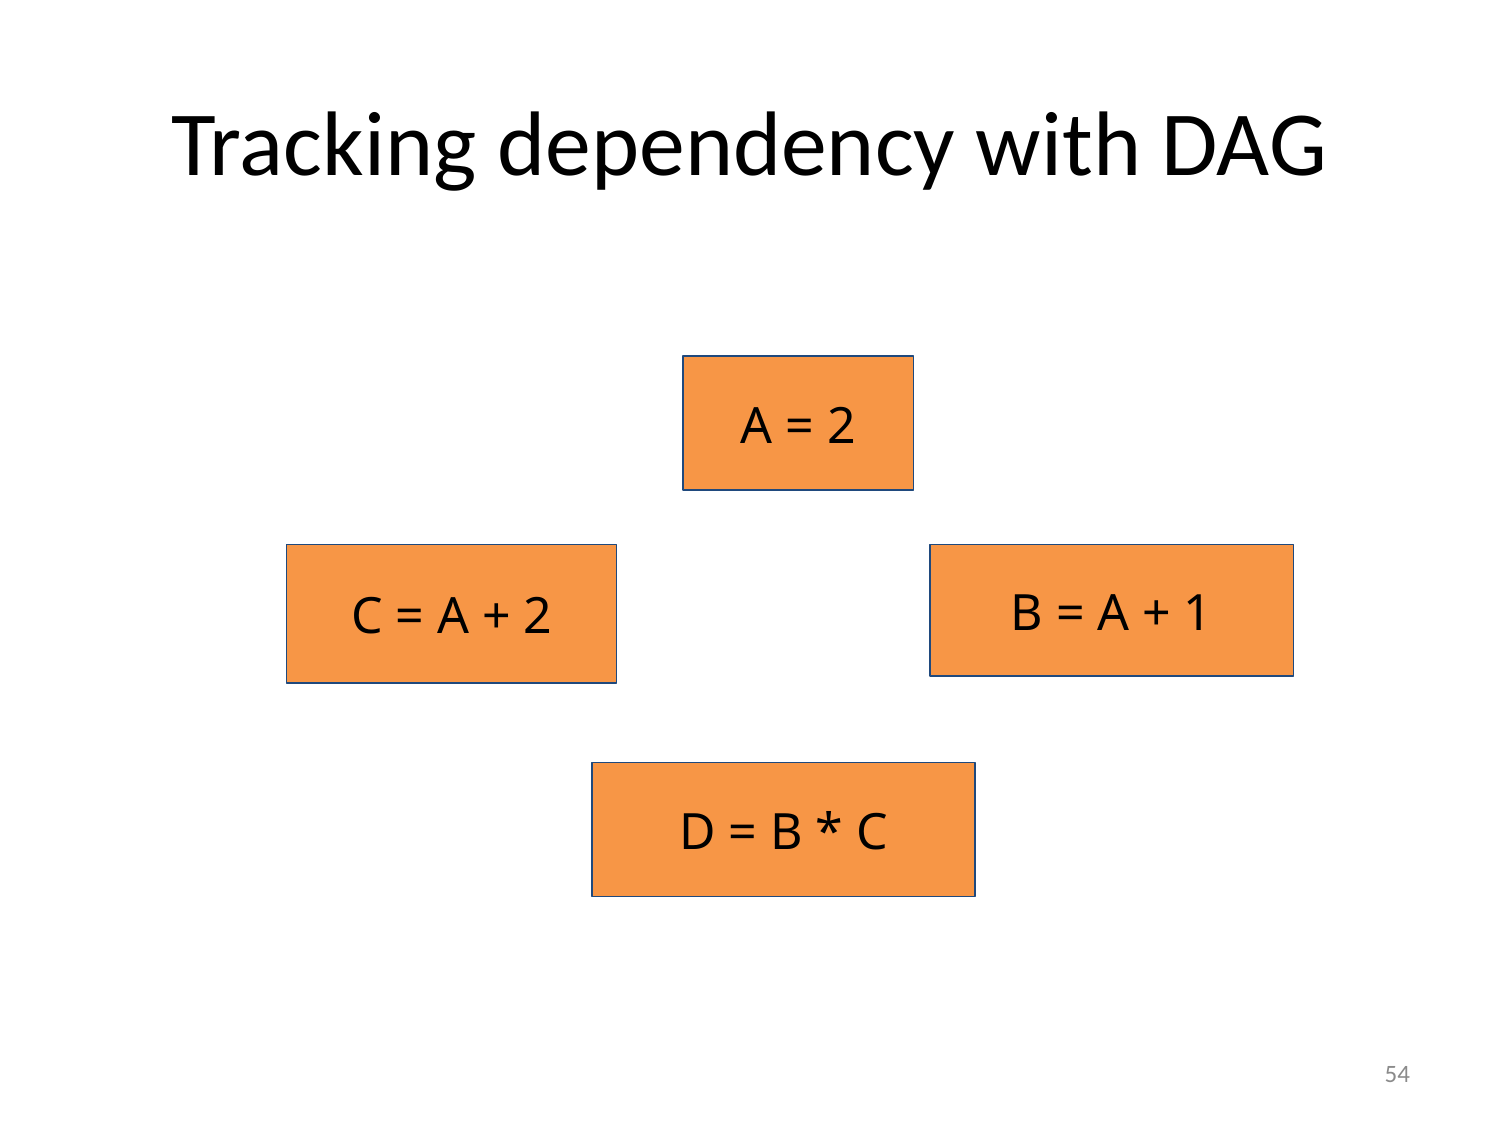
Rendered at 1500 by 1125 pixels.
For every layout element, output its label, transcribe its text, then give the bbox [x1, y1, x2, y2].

title Tracking dependency with DAG [75, 45, 1425, 233]
text_box C = A + 2 [286, 544, 617, 684]
text_box A = 2 [682, 356, 914, 491]
slide_number 54 [1074, 1042, 1425, 1103]
text_box B = A + 1 [929, 544, 1294, 676]
text_box D = B * C [591, 762, 975, 897]
